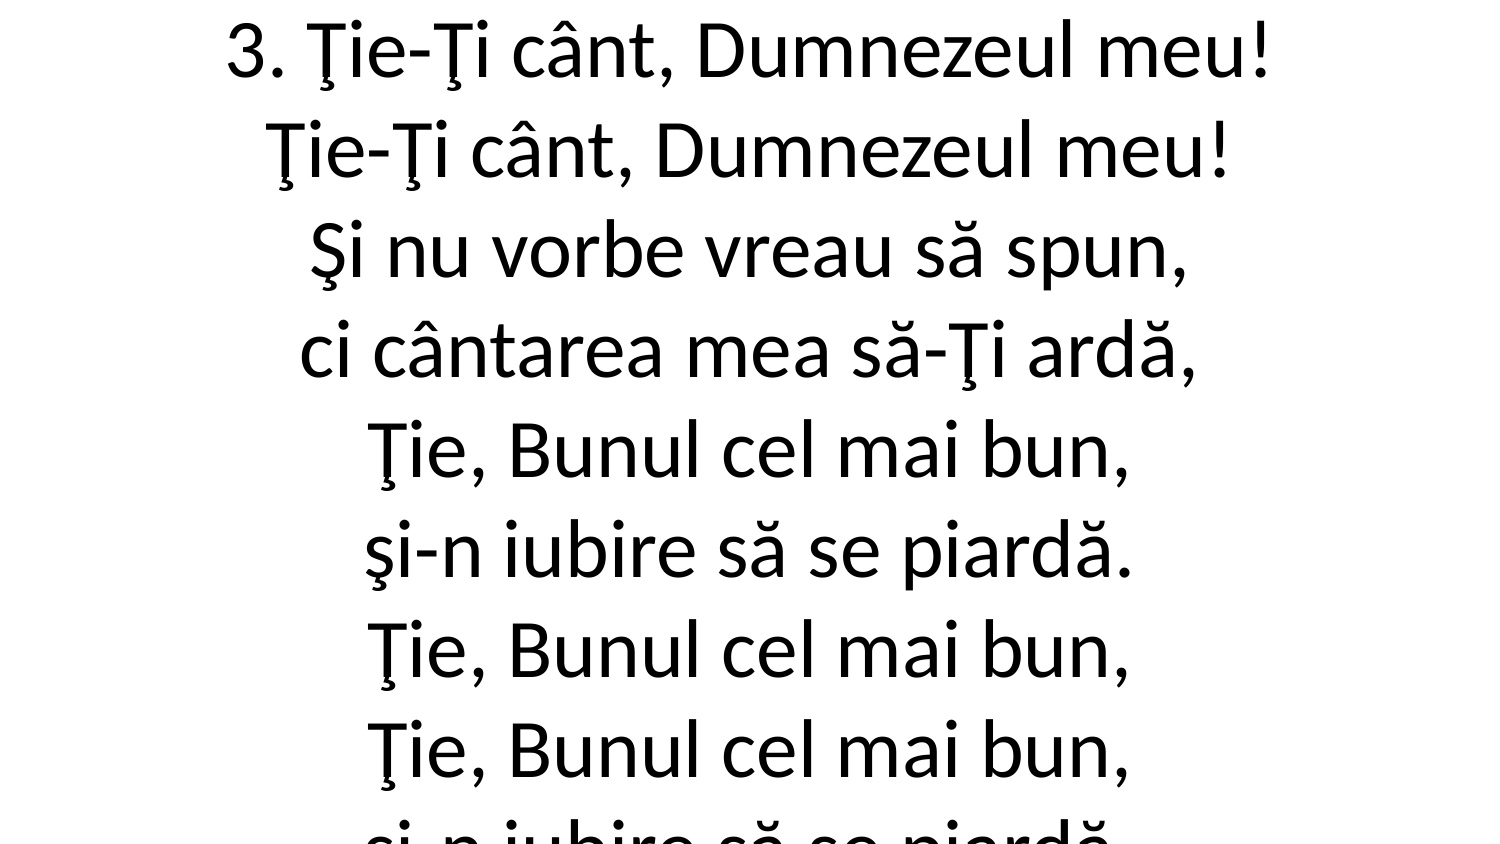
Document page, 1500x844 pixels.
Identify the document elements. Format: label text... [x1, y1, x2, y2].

text_box 3. Ţie-Ţi cânt, Dumnezeul meu! Ţie-Ţi cânt, Dumnezeul meu! Şi nu vorbe vreau să spun, ci cântarea mea să-Ţi ardă, Ţie, Bunul cel mai bun, şi-n iubire să se piardă. Ţie, Bunul cel mai bun, Ţie, Bunul cel mai bun, şi-n iubire să se piardă. [209, 0, 1290, 844]
